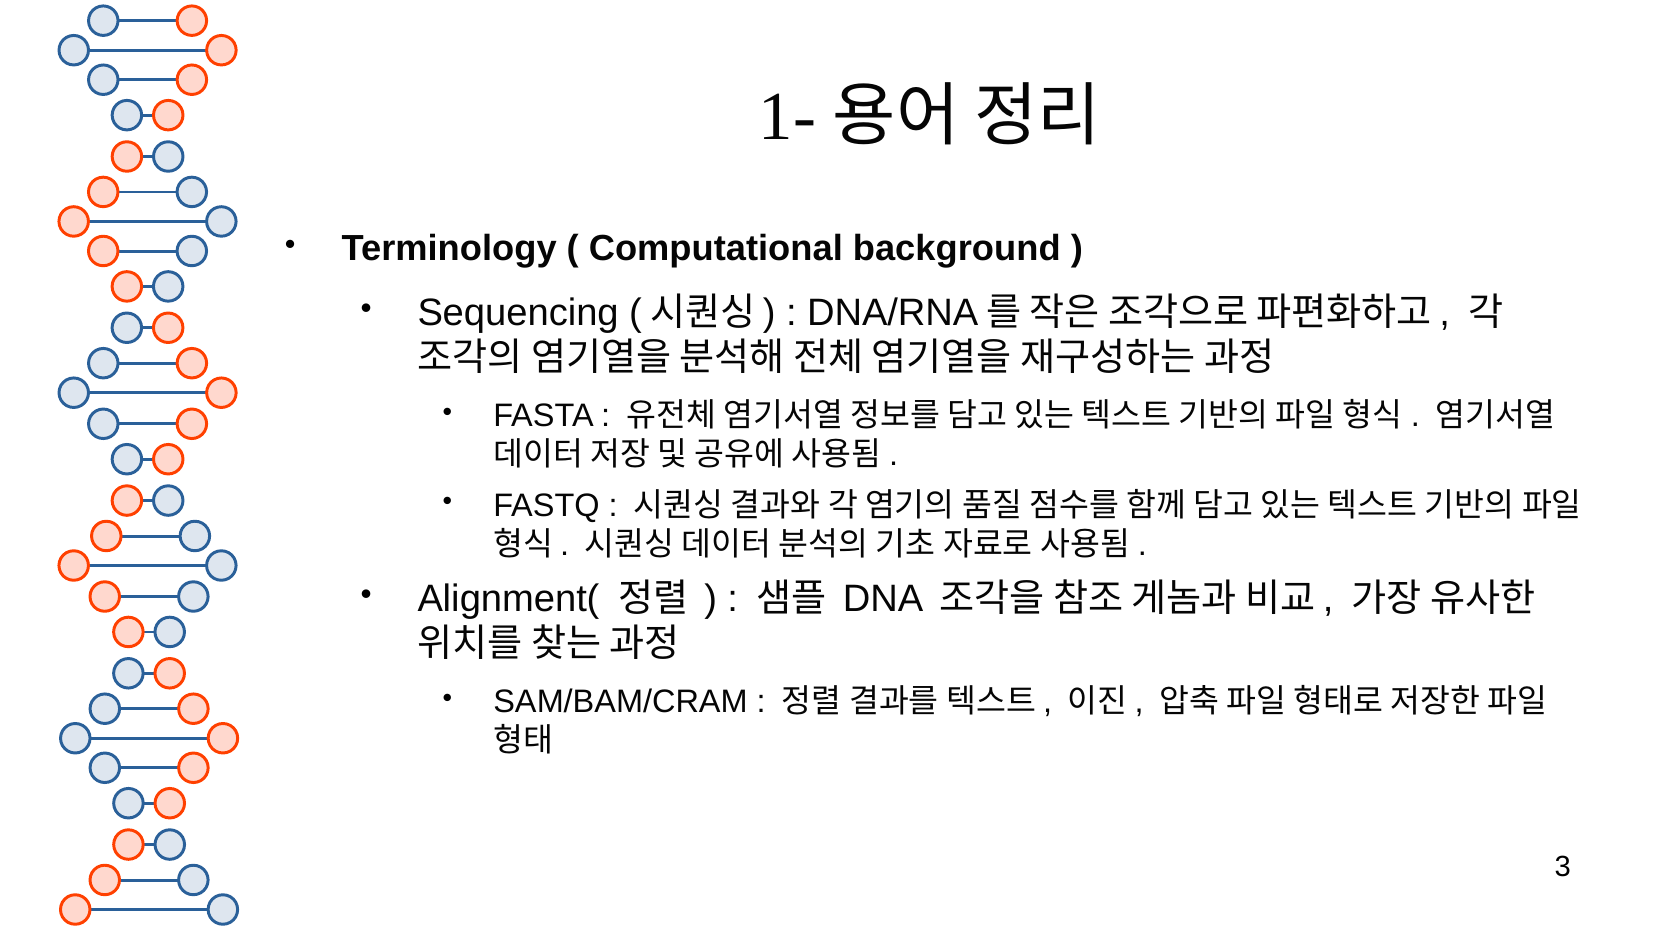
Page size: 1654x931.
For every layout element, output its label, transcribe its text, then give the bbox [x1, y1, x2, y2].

slide_number 3 [1185, 847, 1571, 912]
title 1-용어 정리 [265, 35, 1595, 189]
list Terminology ( Computational background ) Sequencing (시퀀싱) : DNA/RNA를 작은 조각으로 파편화하고, 각 조각의 염기열을 분석해 전체 염기열을 재구성하는 과정 FASTA : 유전체 염기서열 정보를 담고 있는 텍스트 기반의 파일 형식. 염기서열 데이터 저장 및 공유에 사용됨. FASTQ : 시퀀싱 결과와 각 염기의 품질 점수를 함께 담고 있는 텍스트 기반의 파일 형식. 시퀀싱 데이터 분석의 기초 자료로 사용됨. Alignment( 정렬 ) : 샘플 DNA 조각을 참조 게놈과 비교, 가장 유사한 위치를 찾는 과정 SAM/BAM/CRAM : 정렬 결과를 텍스트, 이진, 압축 파일 형태로 저장한 파일 형태 [265, 224, 1595, 764]
